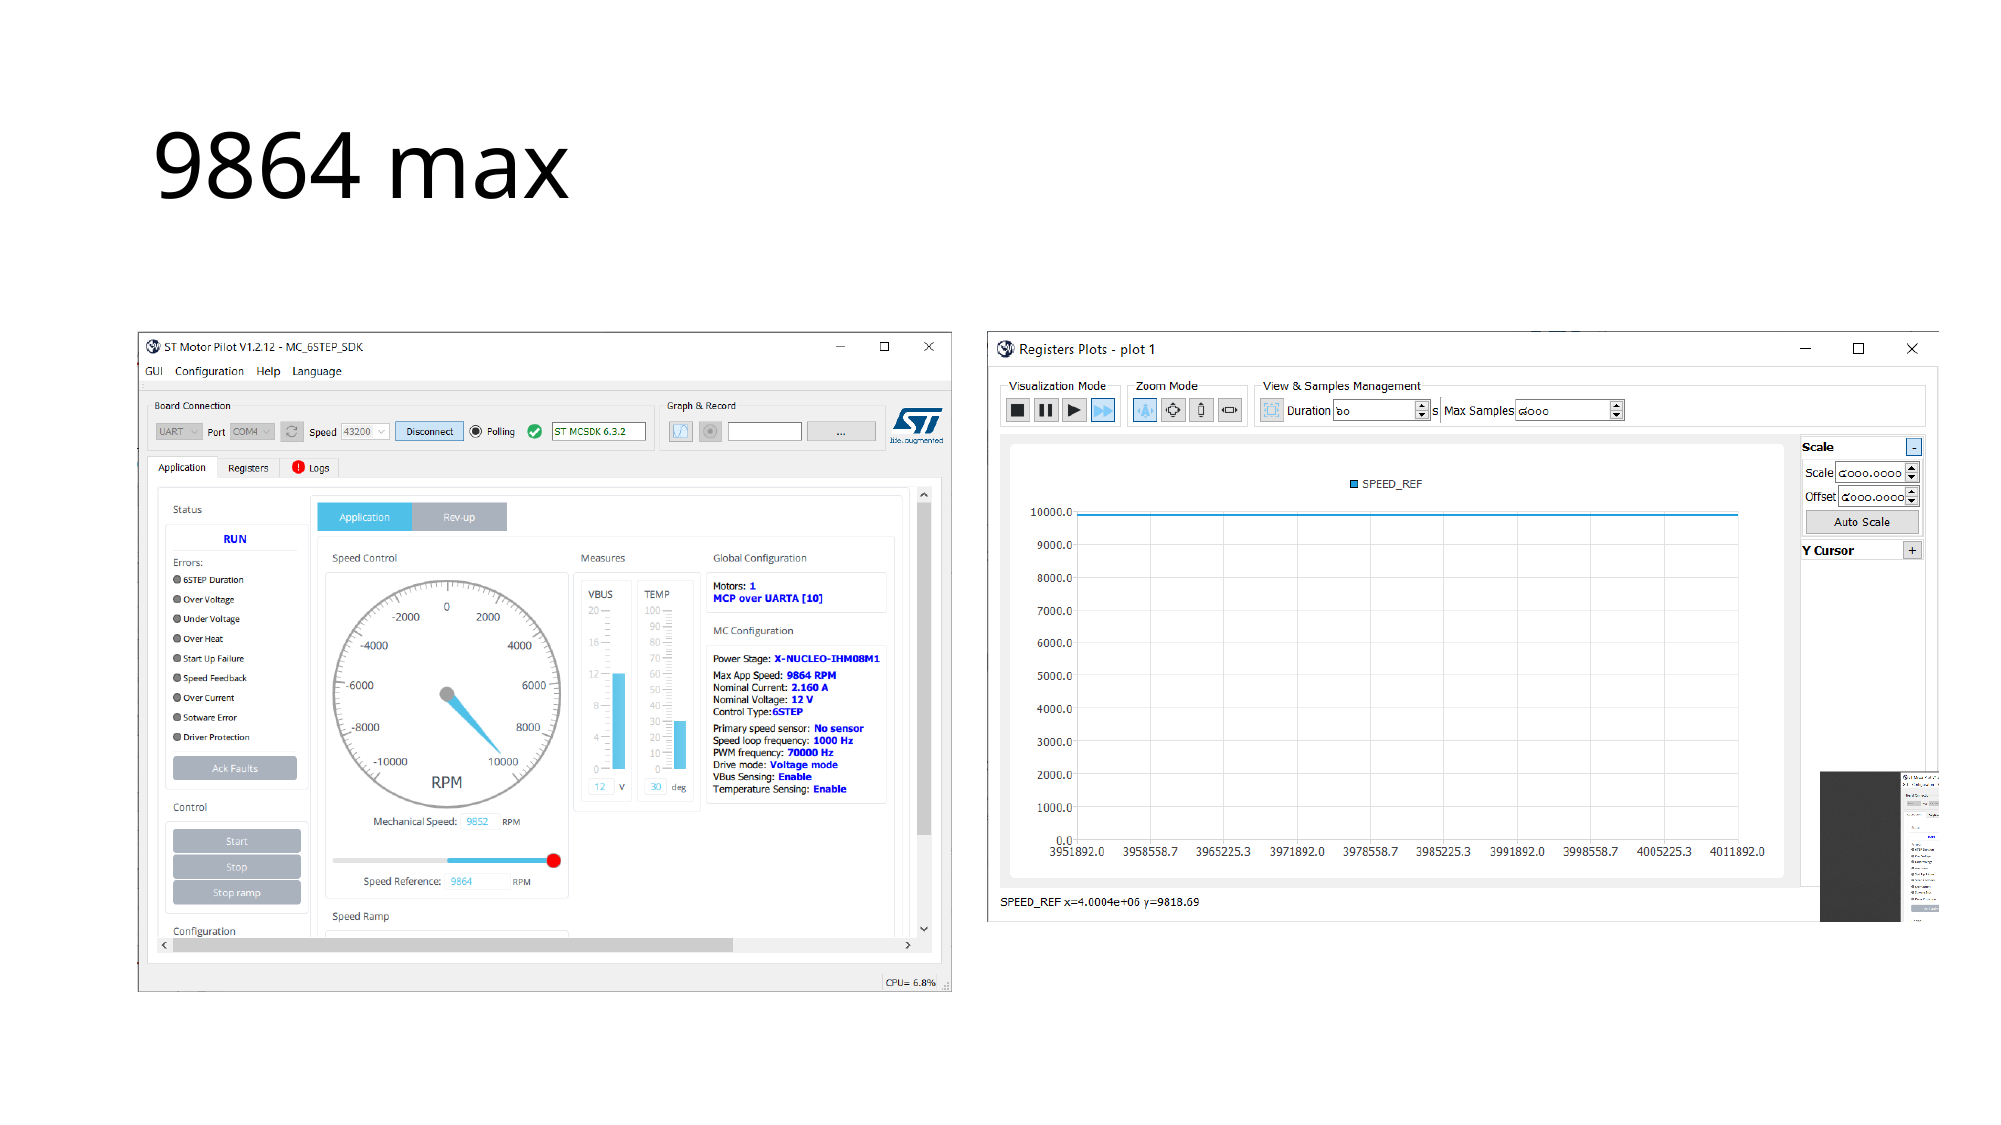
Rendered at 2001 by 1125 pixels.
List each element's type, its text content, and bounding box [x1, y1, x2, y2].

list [136, 330, 952, 992]
picture [986, 330, 1940, 922]
title 9864 max [137, 59, 1863, 278]
